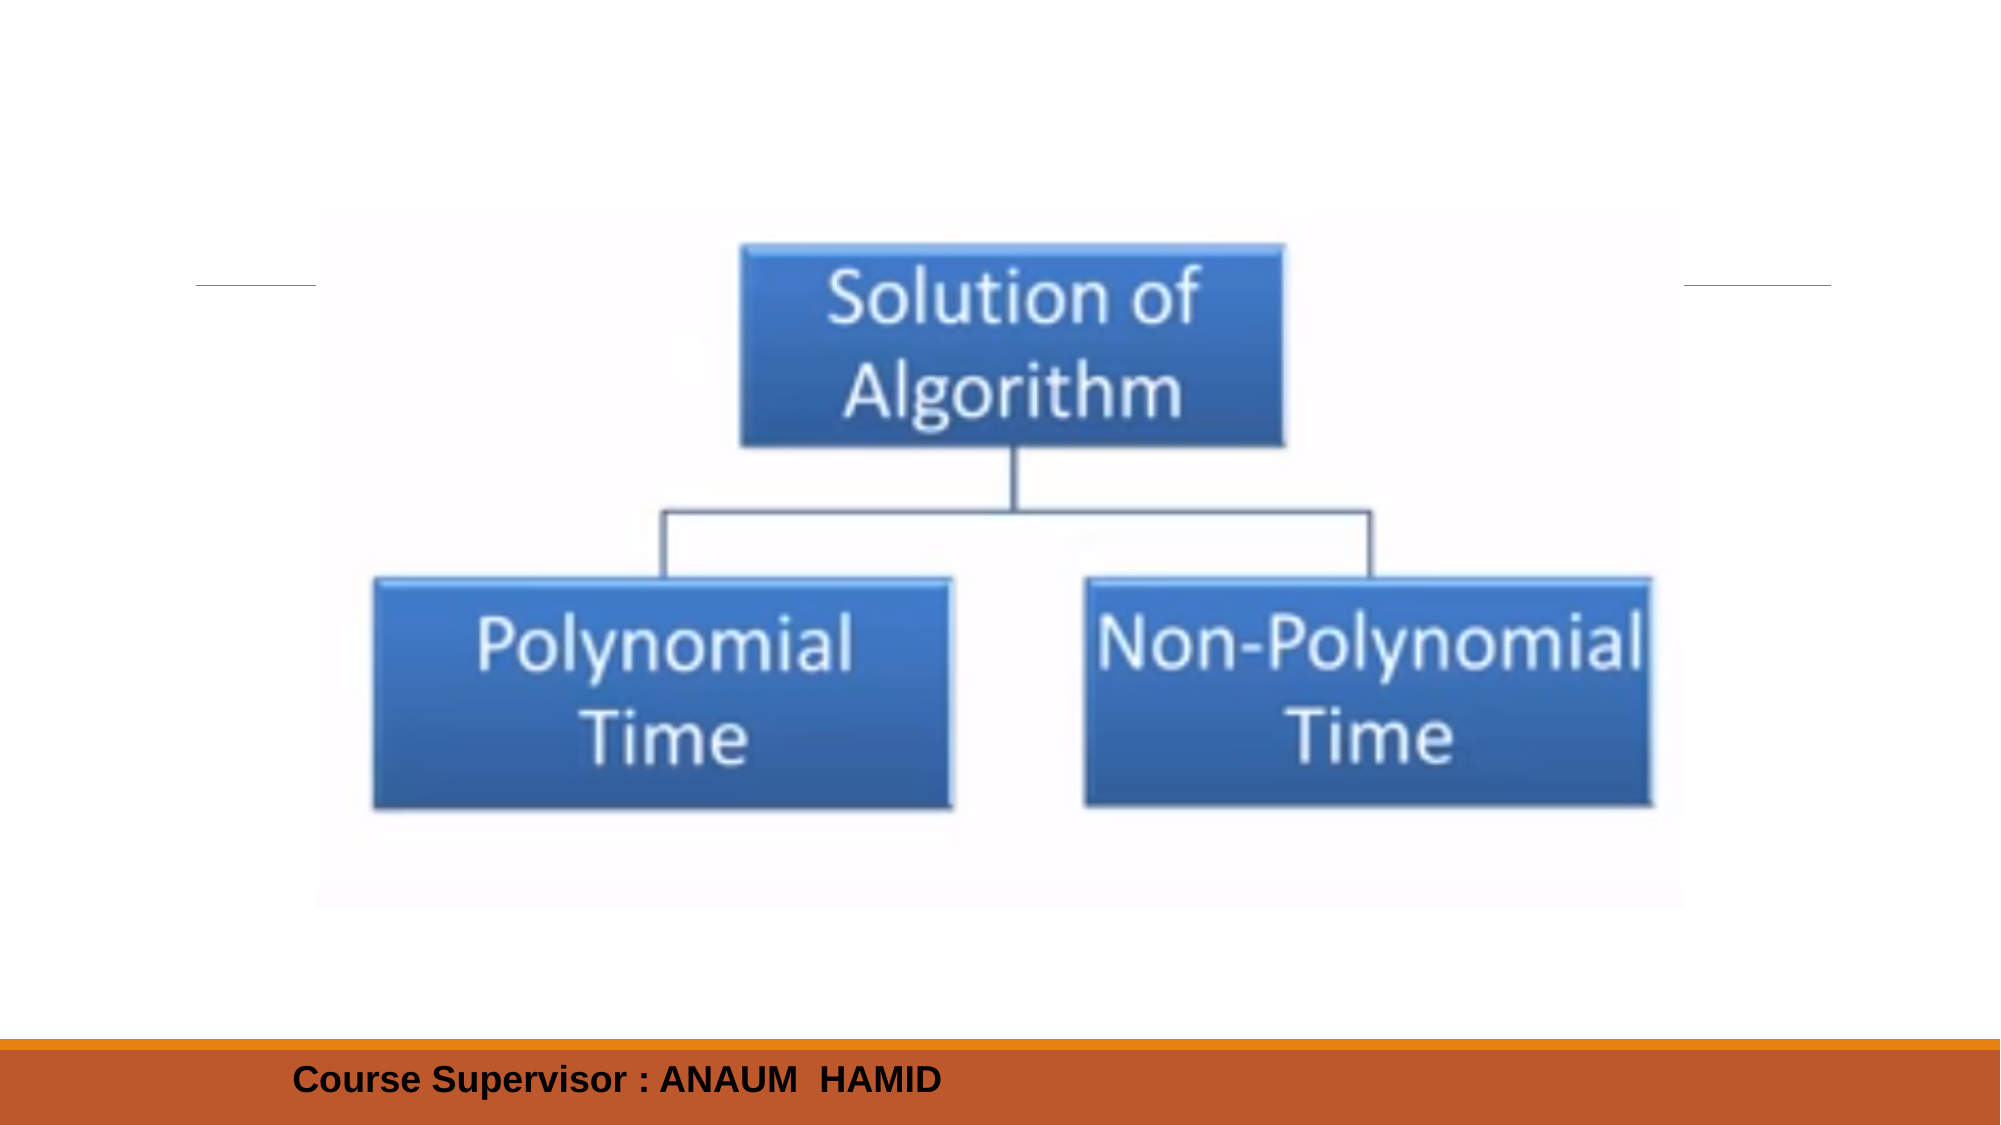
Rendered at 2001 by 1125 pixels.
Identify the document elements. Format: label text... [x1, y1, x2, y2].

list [315, 216, 1685, 909]
text_box Course Supervisor : ANAUM HAMID [277, 1047, 958, 1108]
